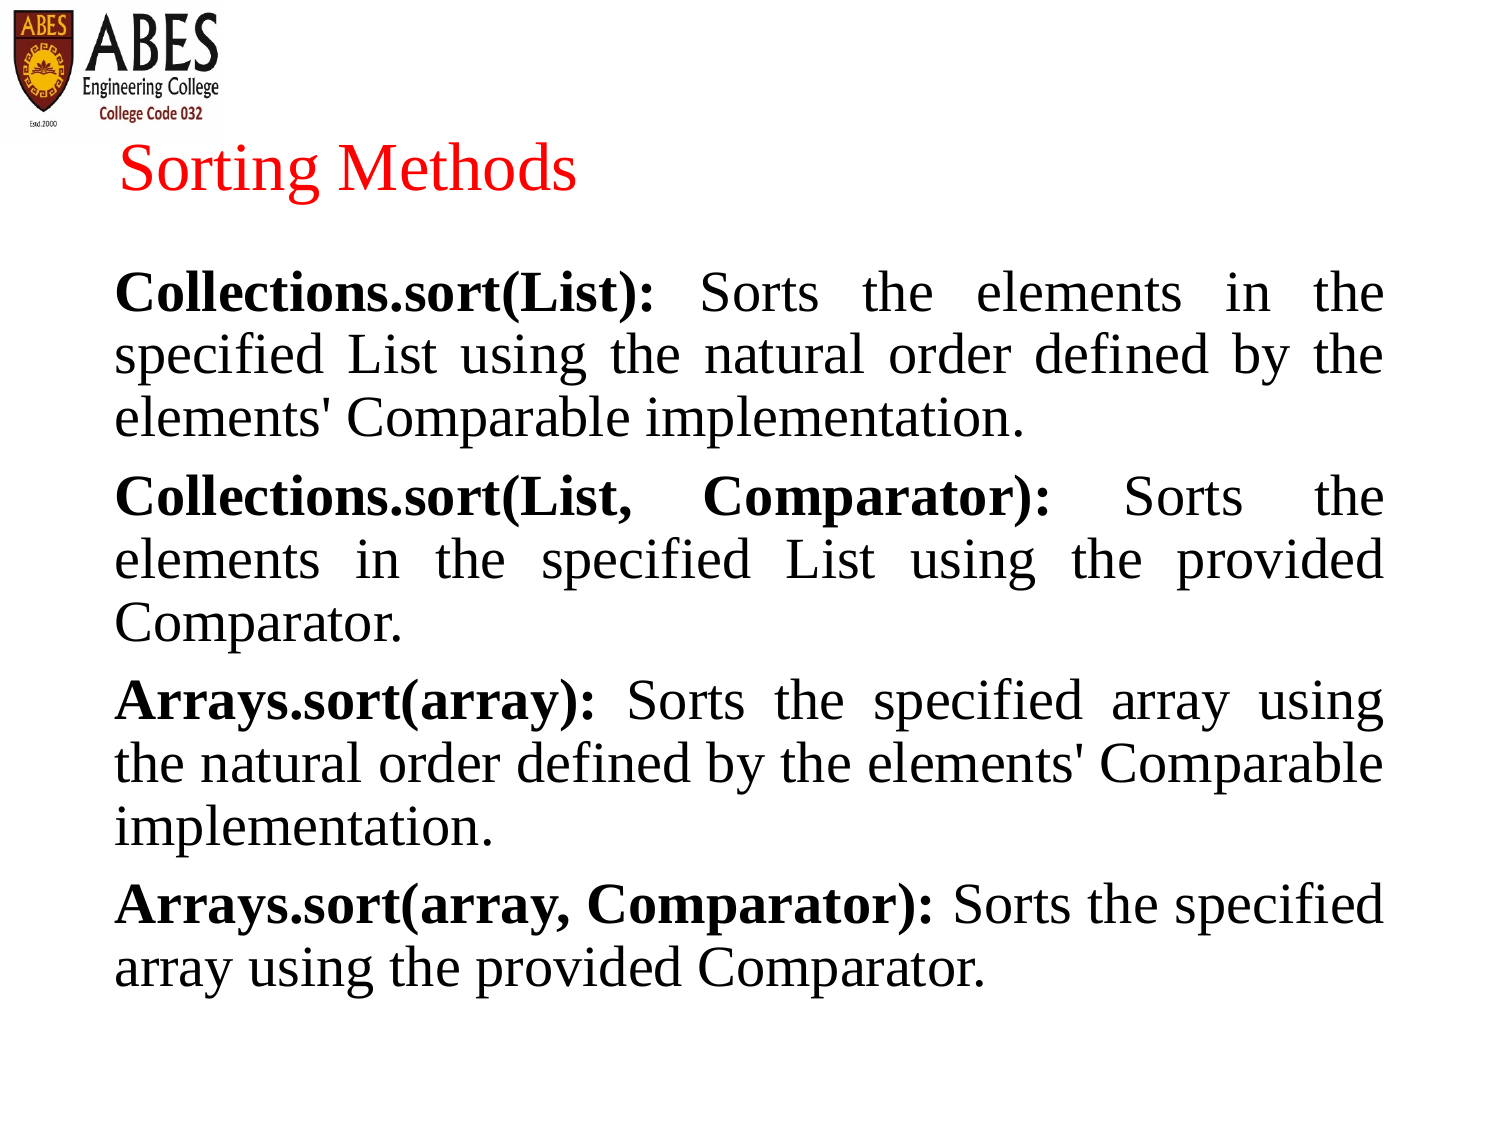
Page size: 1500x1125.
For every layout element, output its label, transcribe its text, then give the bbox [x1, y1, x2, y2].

list Collections.sort(List): Sorts the elements in the specified List using the natural order defined by the elements' Comparable implementation. Collections.sort(List, Comparator): Sorts the elements in the specified List using the provided Comparator. Arrays.sort(array): Sorts the specified array using the natural order defined by the elements' Comparable implementation. Arrays.sort(array, Comparator): Sorts the specified array using the provided Comparator. [103, 255, 1397, 1014]
picture [2, 0, 225, 146]
title Sorting Methods [103, 59, 1397, 255]
